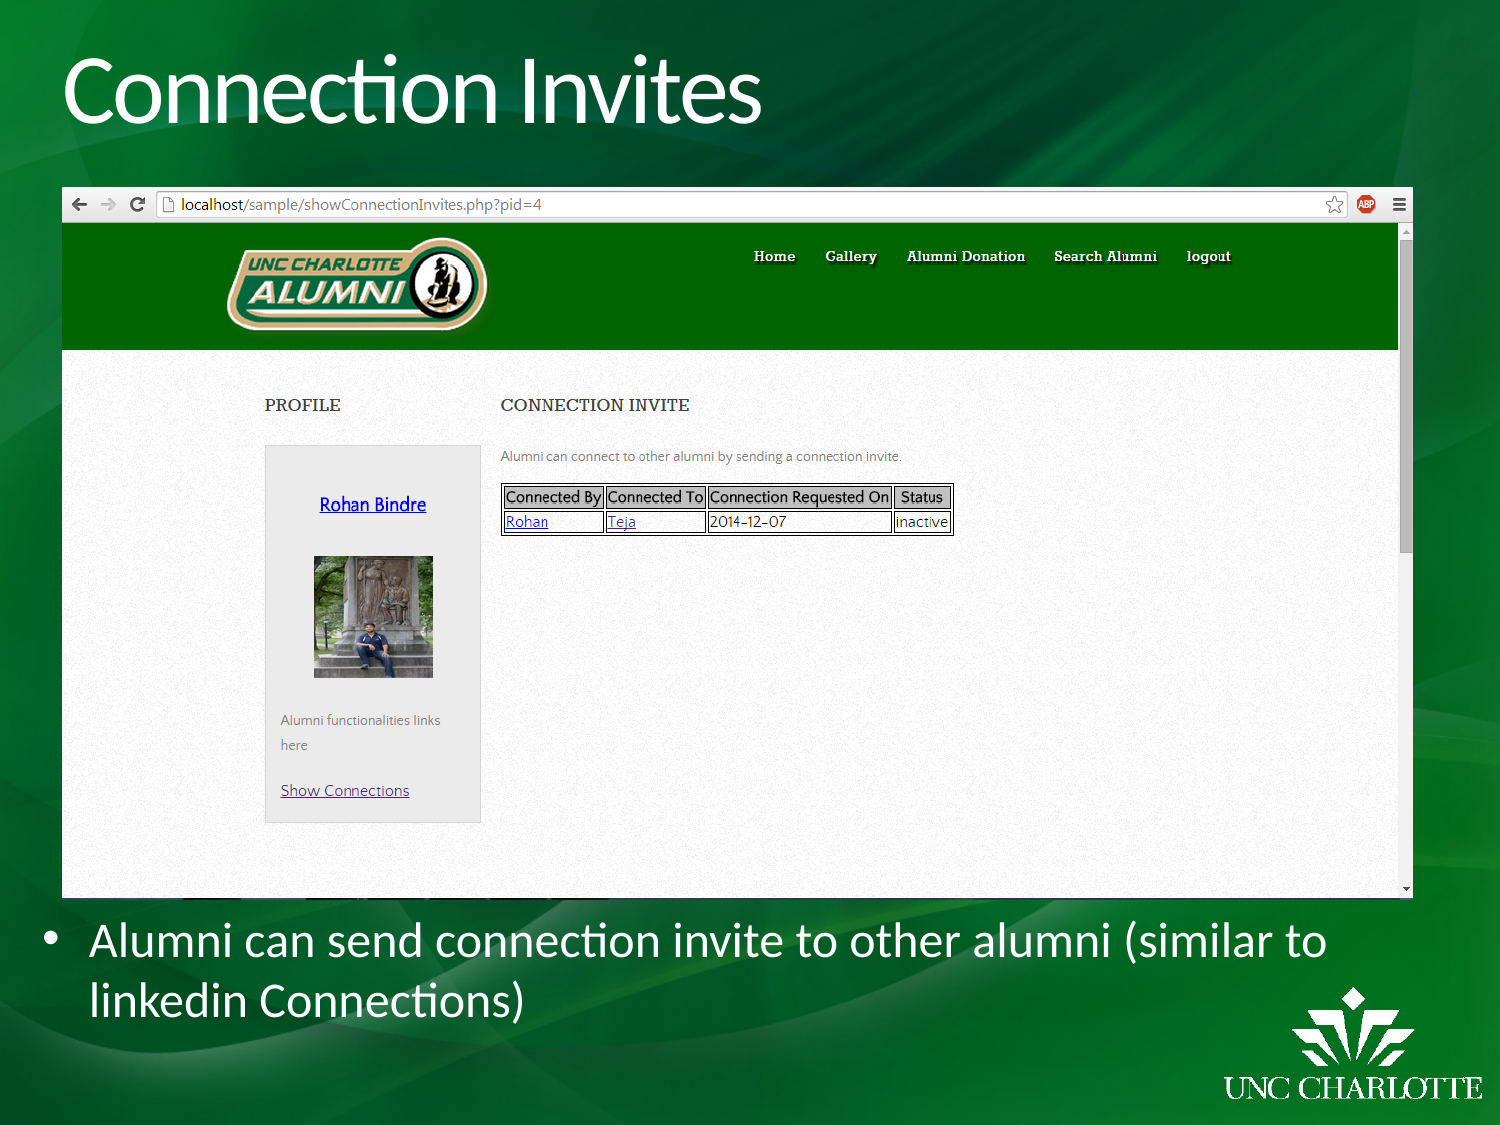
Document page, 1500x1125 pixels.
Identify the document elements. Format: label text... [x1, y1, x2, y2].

text_box Alumni can send connection invite to other alumni (similar to linkedin Connections) [27, 899, 1365, 1125]
picture [0, 0, 1500, 1125]
title Connection Invites [62, 37, 1438, 147]
